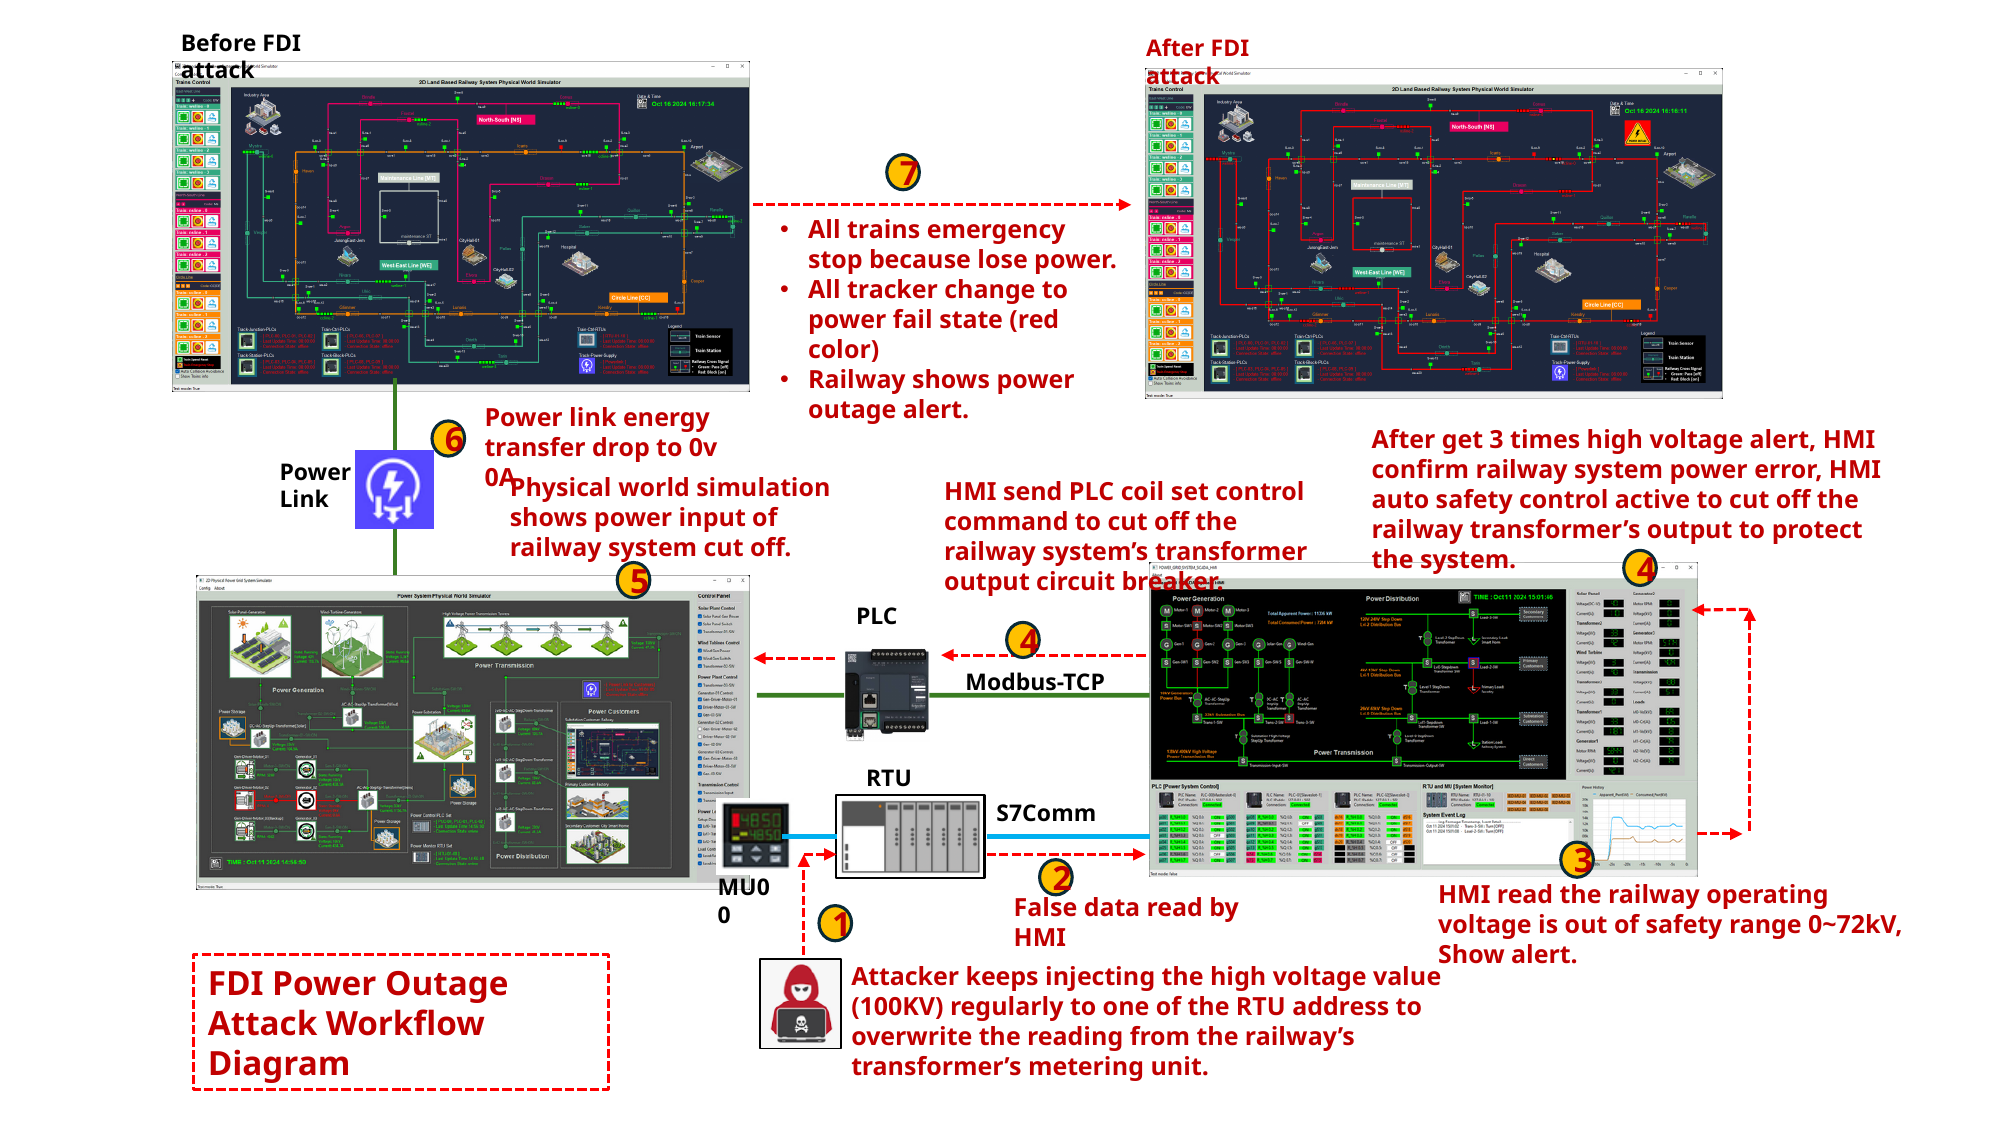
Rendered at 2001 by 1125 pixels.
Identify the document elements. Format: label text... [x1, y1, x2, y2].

picture [760, 958, 841, 1049]
text_box Before FDI attack [166, 20, 377, 91]
text_box All trains emergency stop because lose power. All tracker change to power fail state (red color) Railway shows power outage alert. [765, 206, 1135, 431]
picture [195, 574, 798, 890]
text_box Modbus-TCP [950, 696, 1146, 703]
text_box After get 3 times high voltage alert, HMI confirm railway system power error, HMI auto safety control active to cut off the railway transformer’s output to protect the system. [1356, 416, 1918, 581]
text_box After FDI attack [1131, 26, 1342, 97]
text_box RTU [851, 755, 1047, 795]
picture [1149, 561, 1698, 877]
text_box HMI read the railway operating voltage is out of safety range 0~72kV, Show alert. [1423, 871, 1925, 977]
text_box False data read by HMI [998, 884, 1298, 959]
text_box 4 [1005, 620, 1041, 654]
text_box S7Comm [981, 791, 1149, 834]
text_box Power Link [264, 450, 355, 520]
text_box 7 [885, 153, 921, 192]
text_box Physical world simulation shows power input of railway system cut off. [494, 464, 881, 569]
text_box HMI send PLC coil set control command to cut off the railway system’s transformer output circuit breaker. [929, 468, 1334, 603]
picture [1145, 67, 1723, 400]
text_box 6 [430, 419, 467, 458]
picture [836, 795, 984, 878]
text_box 2 [1038, 858, 1074, 884]
picture [355, 449, 435, 529]
text_box 1 [817, 904, 854, 943]
text_box 4 [1013, 656, 1033, 660]
picture [172, 60, 750, 393]
text_box 5 [616, 569, 651, 574]
text_box Modbus-TCP [950, 659, 1146, 694]
text_box PLC [841, 593, 933, 636]
text_box FDI Power Outage Attack Workflow Diagram [193, 954, 609, 1090]
text_box Power link energy transfer drop to 0v 0A [469, 394, 757, 499]
picture [843, 647, 930, 743]
text_box MU00 [702, 876, 793, 936]
text_box Attacker keeps injecting the high voltage value (100KV) regularly to one of the RTU address to overwrite the reading from the railway’s transformer’s metering unit. [836, 953, 1504, 1088]
